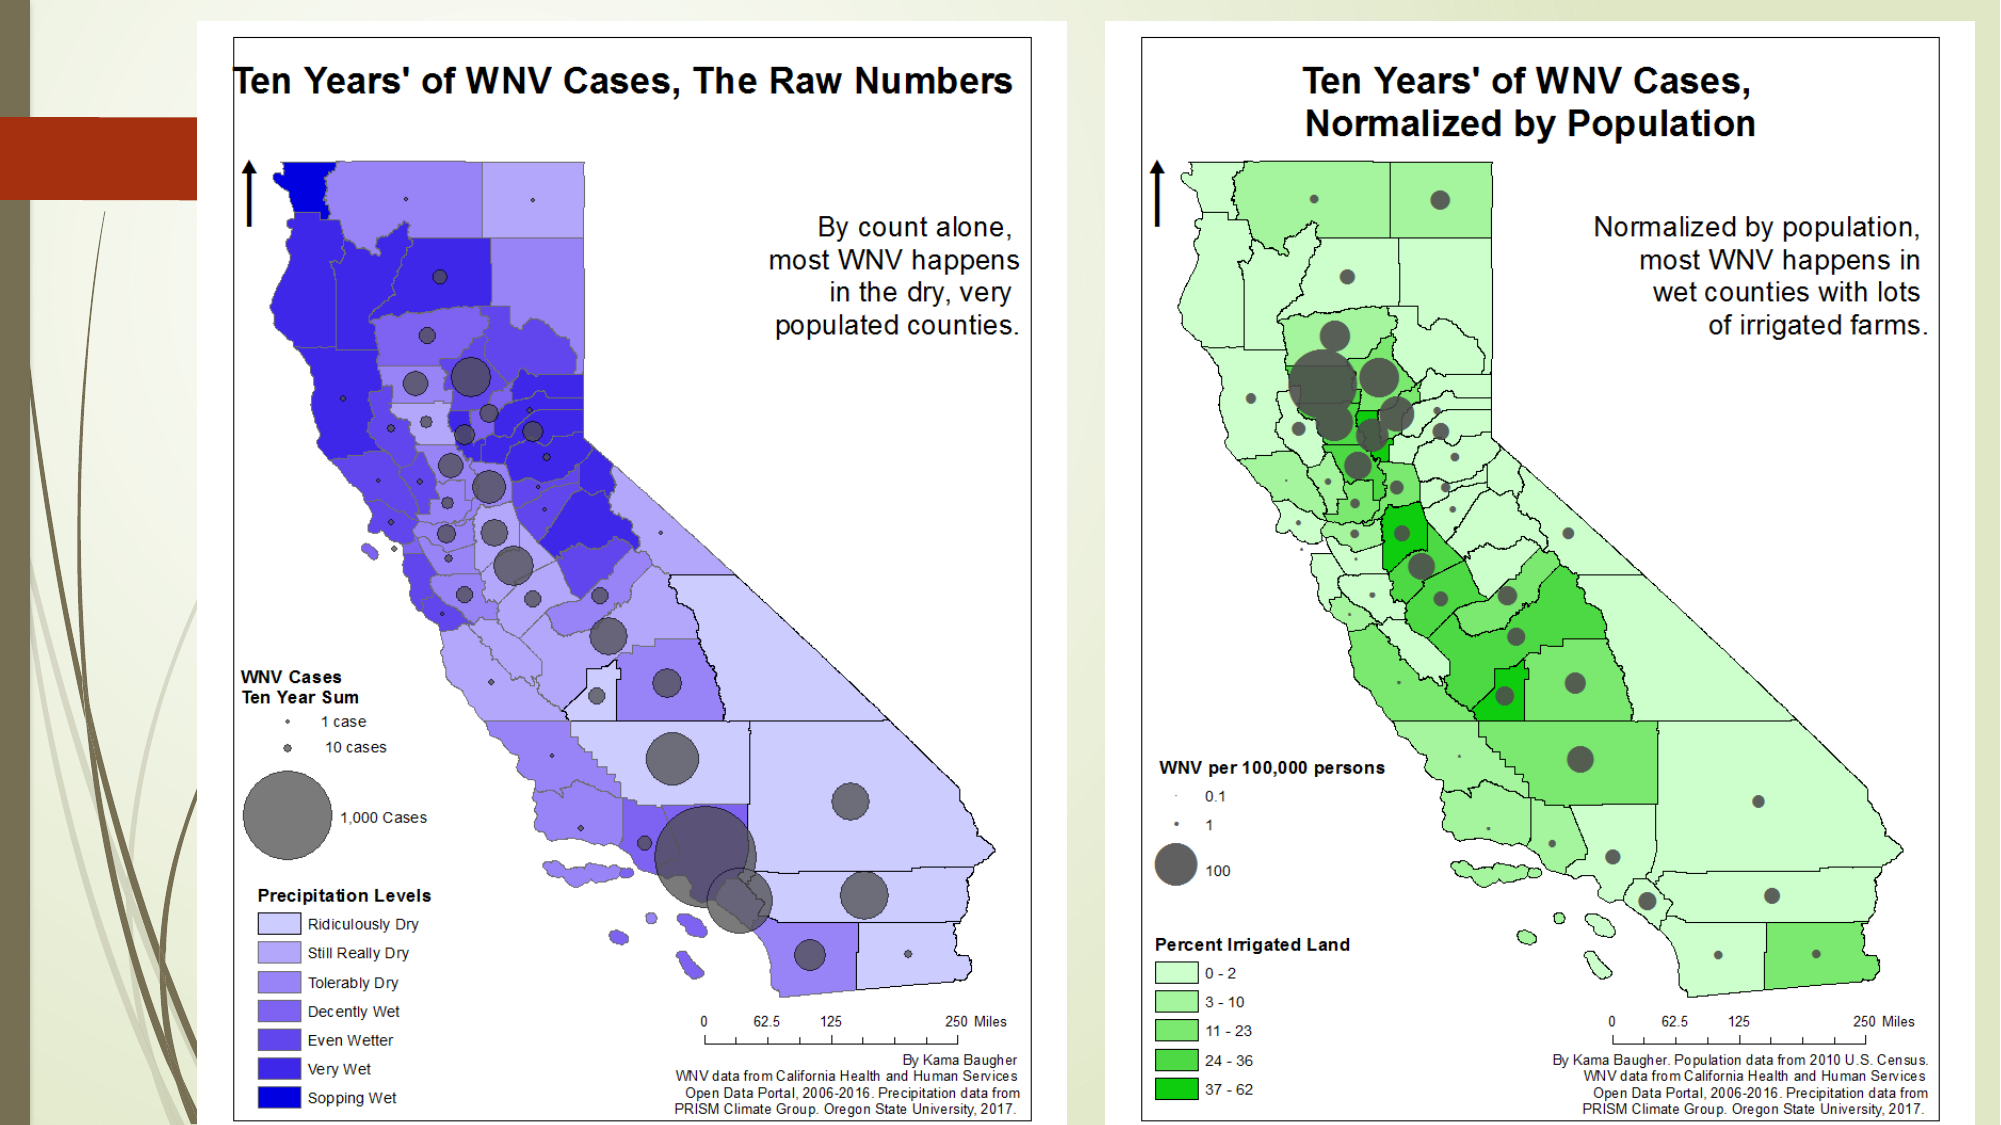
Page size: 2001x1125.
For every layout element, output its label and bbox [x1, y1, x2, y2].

picture [197, 21, 1067, 1125]
picture [1104, 21, 1975, 1125]
